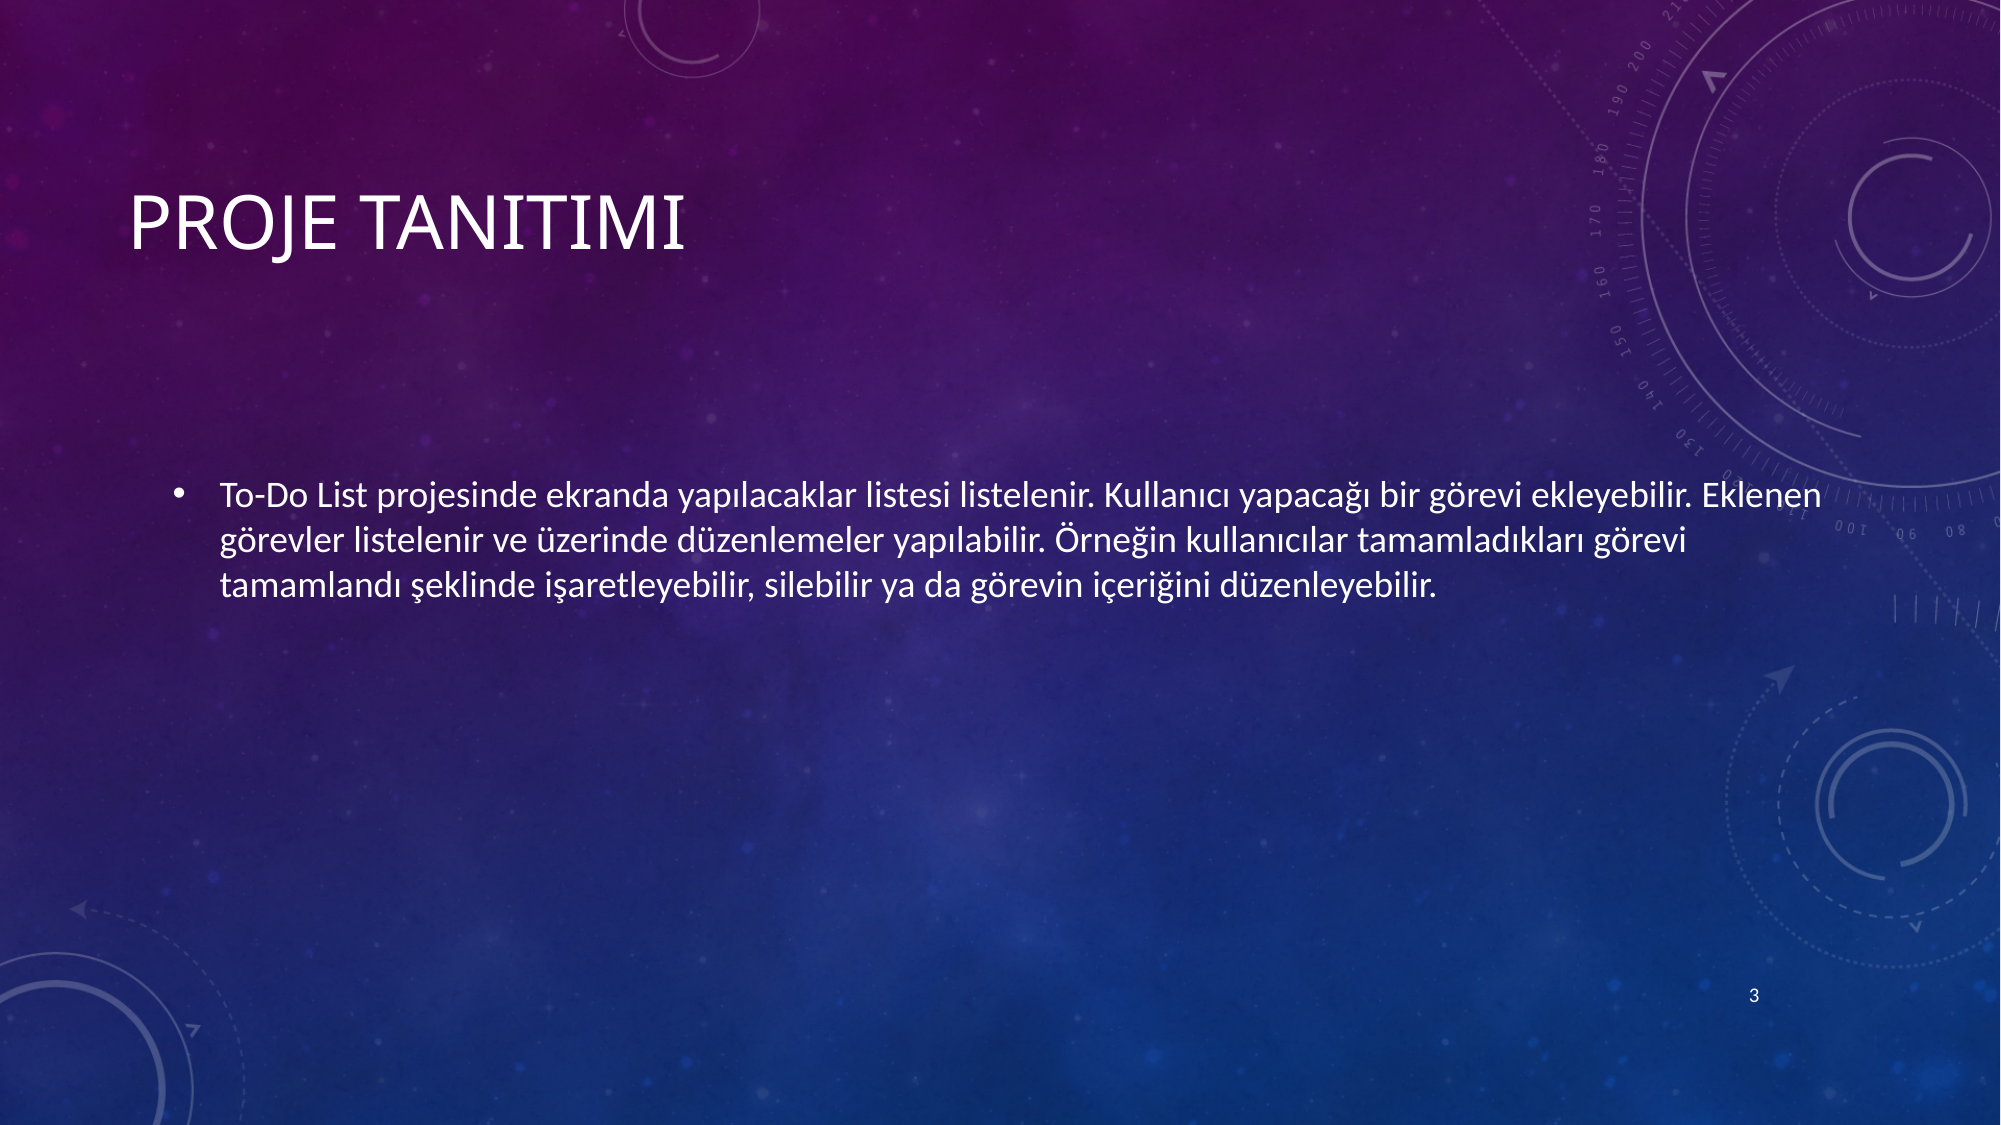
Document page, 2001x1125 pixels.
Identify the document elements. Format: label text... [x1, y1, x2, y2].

title Proje tanıtımı [112, 99, 1775, 339]
list To-Do List projesinde ekranda yapılacaklar listesi listelenir. Kullanıcı yapacağı bir görevi ekleyebilir. Eklenen görevler listelenir ve üzerinde düzenlemeler yapılabilir. Örneğin kullanıcılar tamamladıkları görevi tamamlandı şeklinde işaretleyebilir, silebilir ya da görevin içeriğini düzenleyebilir. [157, 315, 1843, 760]
slide_number 3 [1684, 963, 1775, 1025]
picture [0, 0, 2001, 1125]
